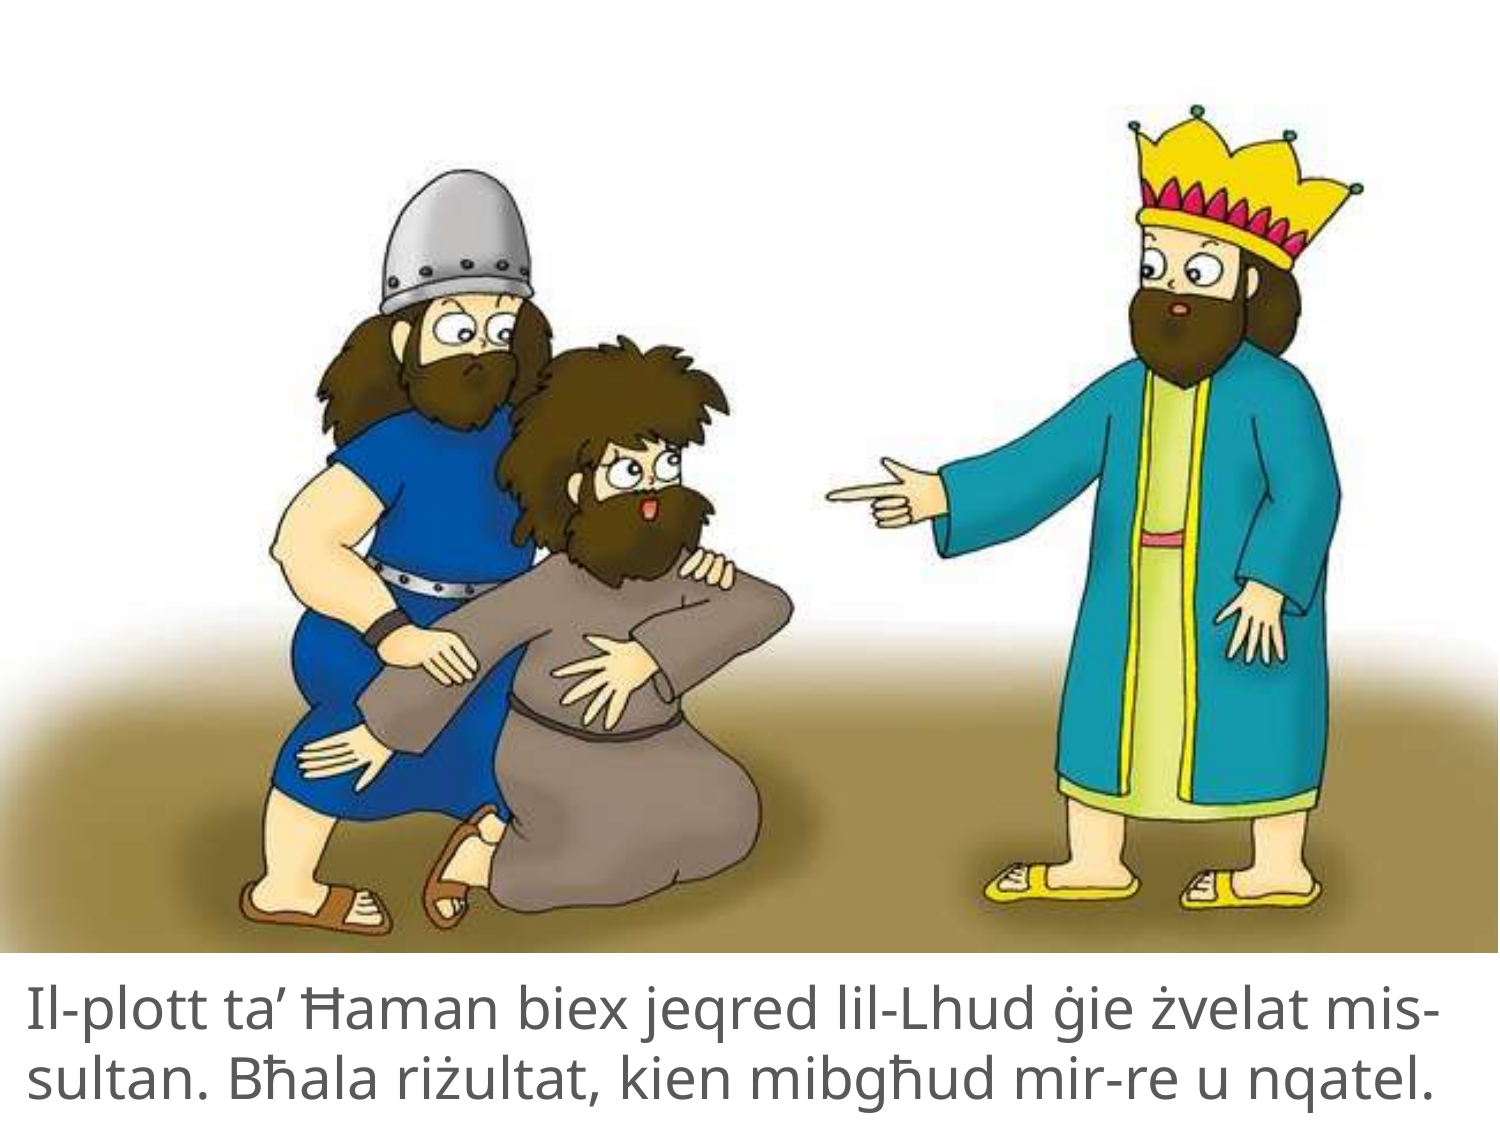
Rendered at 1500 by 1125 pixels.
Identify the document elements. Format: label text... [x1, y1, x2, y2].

picture [0, 0, 1498, 953]
text_box Il-plott ta’ Ħaman biex jeqred lil-Lhud ġie żvelat mis-sultan. Bħala riżultat, kien mibgħud mir-re u nqatel. [11, 964, 1498, 1119]
